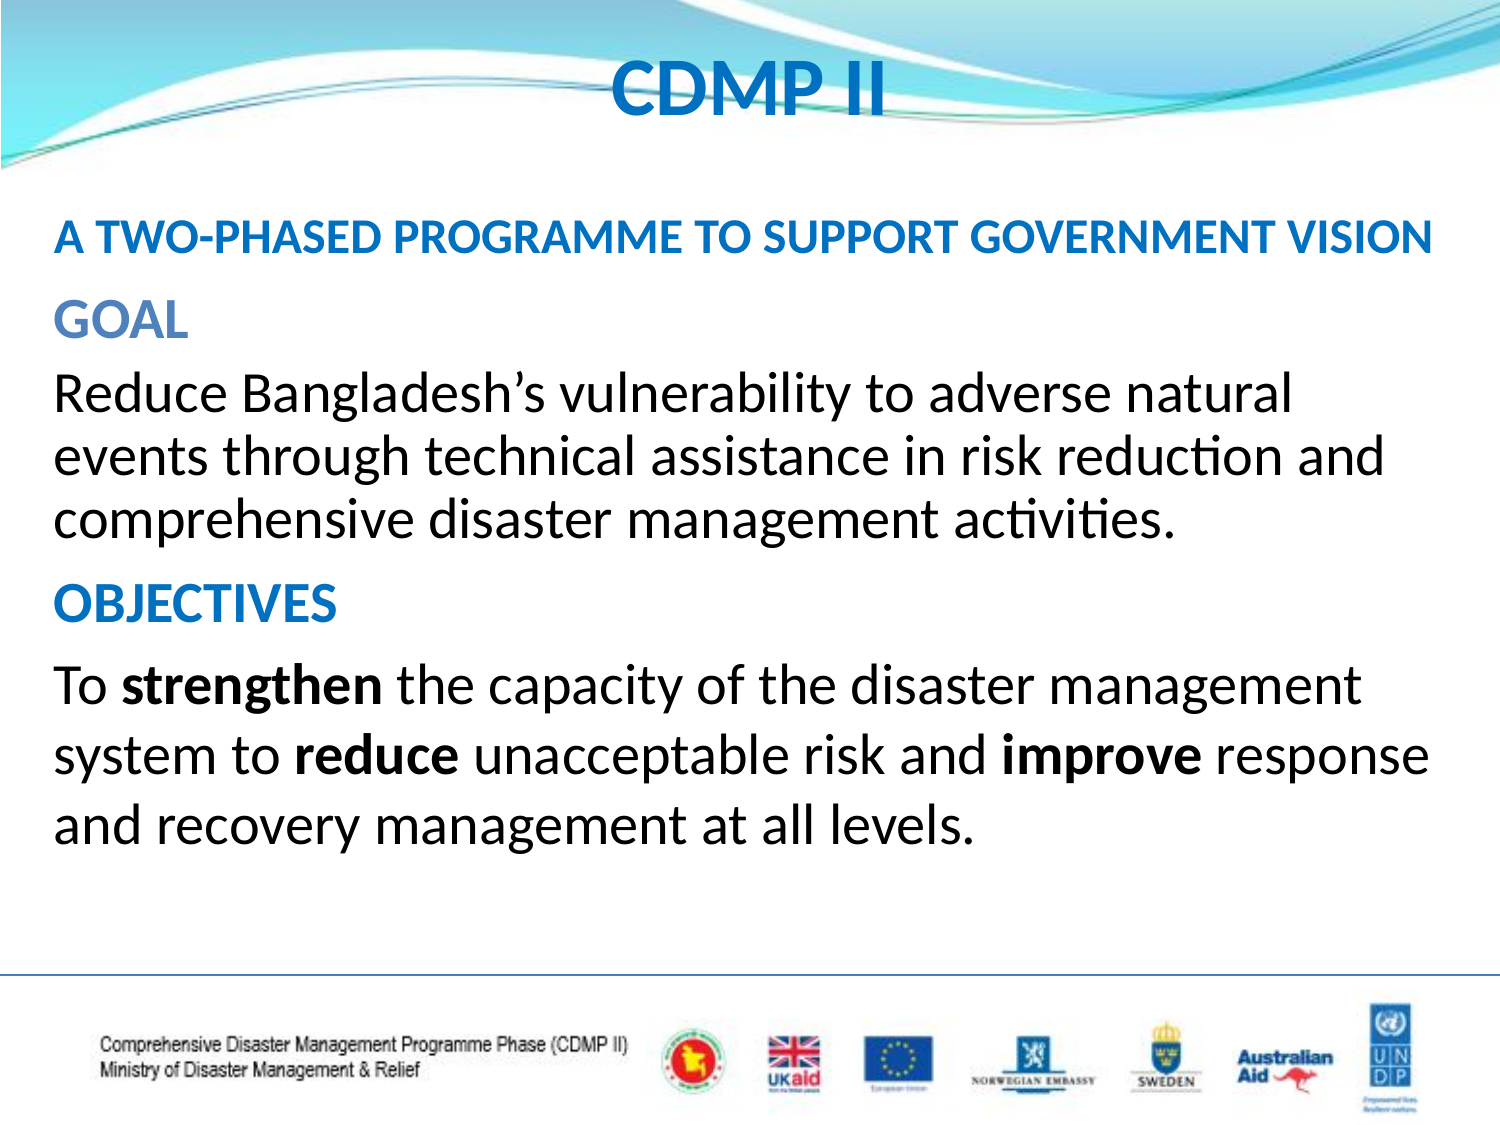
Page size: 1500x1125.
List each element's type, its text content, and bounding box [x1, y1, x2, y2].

text_box A TWO-PHASED PROGRAMME TO SUPPORT GOVERNMENT VISION GOAL Reduce Bangladesh’s vulnerability to adverse natural events through technical assistance in risk reduction and comprehensive disaster management activities. OBJECTIVES To strengthen the capacity of the disaster management system to reduce unacceptable risk and improve response and recovery management at all levels. [53, 196, 1467, 974]
picture [89, 988, 1436, 1125]
picture [1, 0, 1500, 177]
